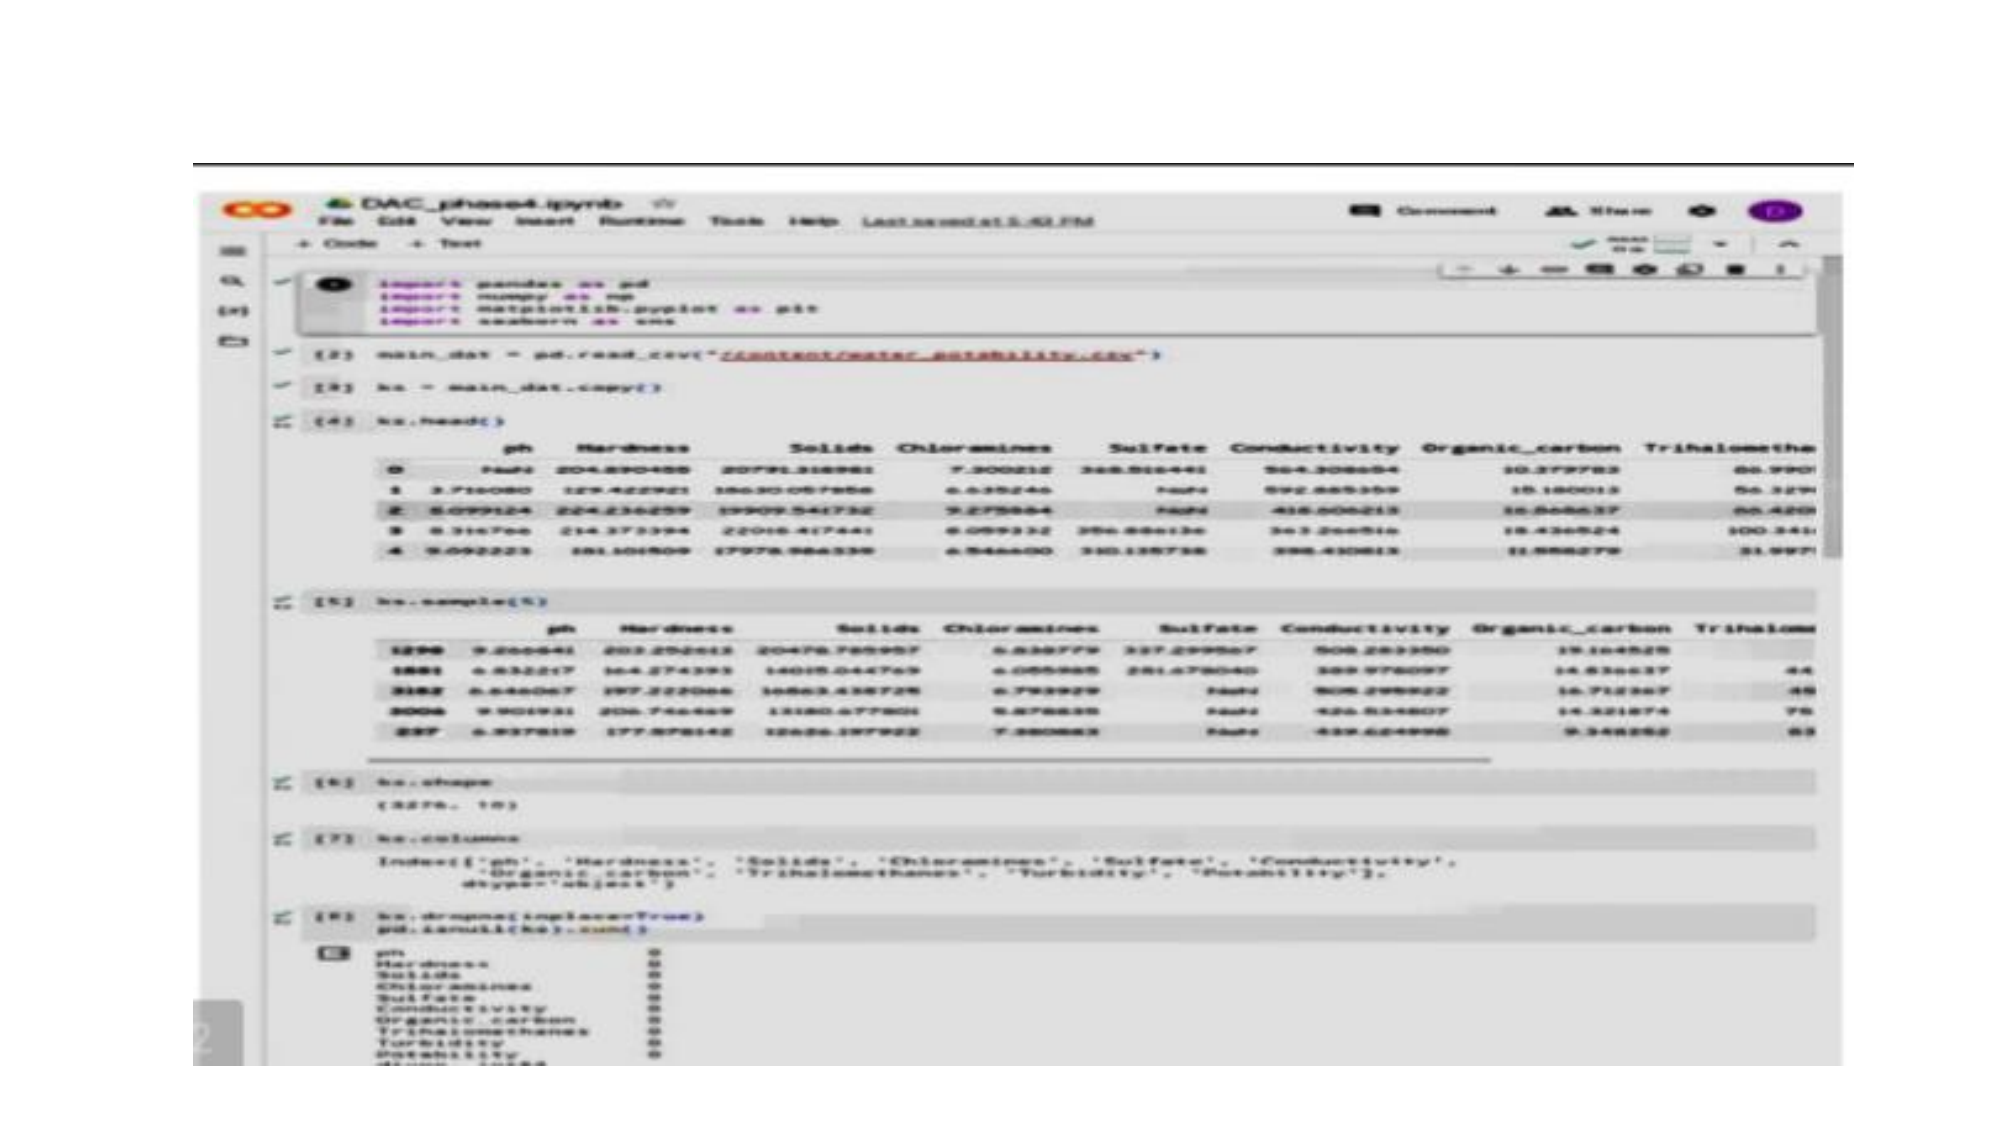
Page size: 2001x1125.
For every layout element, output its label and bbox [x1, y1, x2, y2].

picture [193, 163, 1854, 1066]
